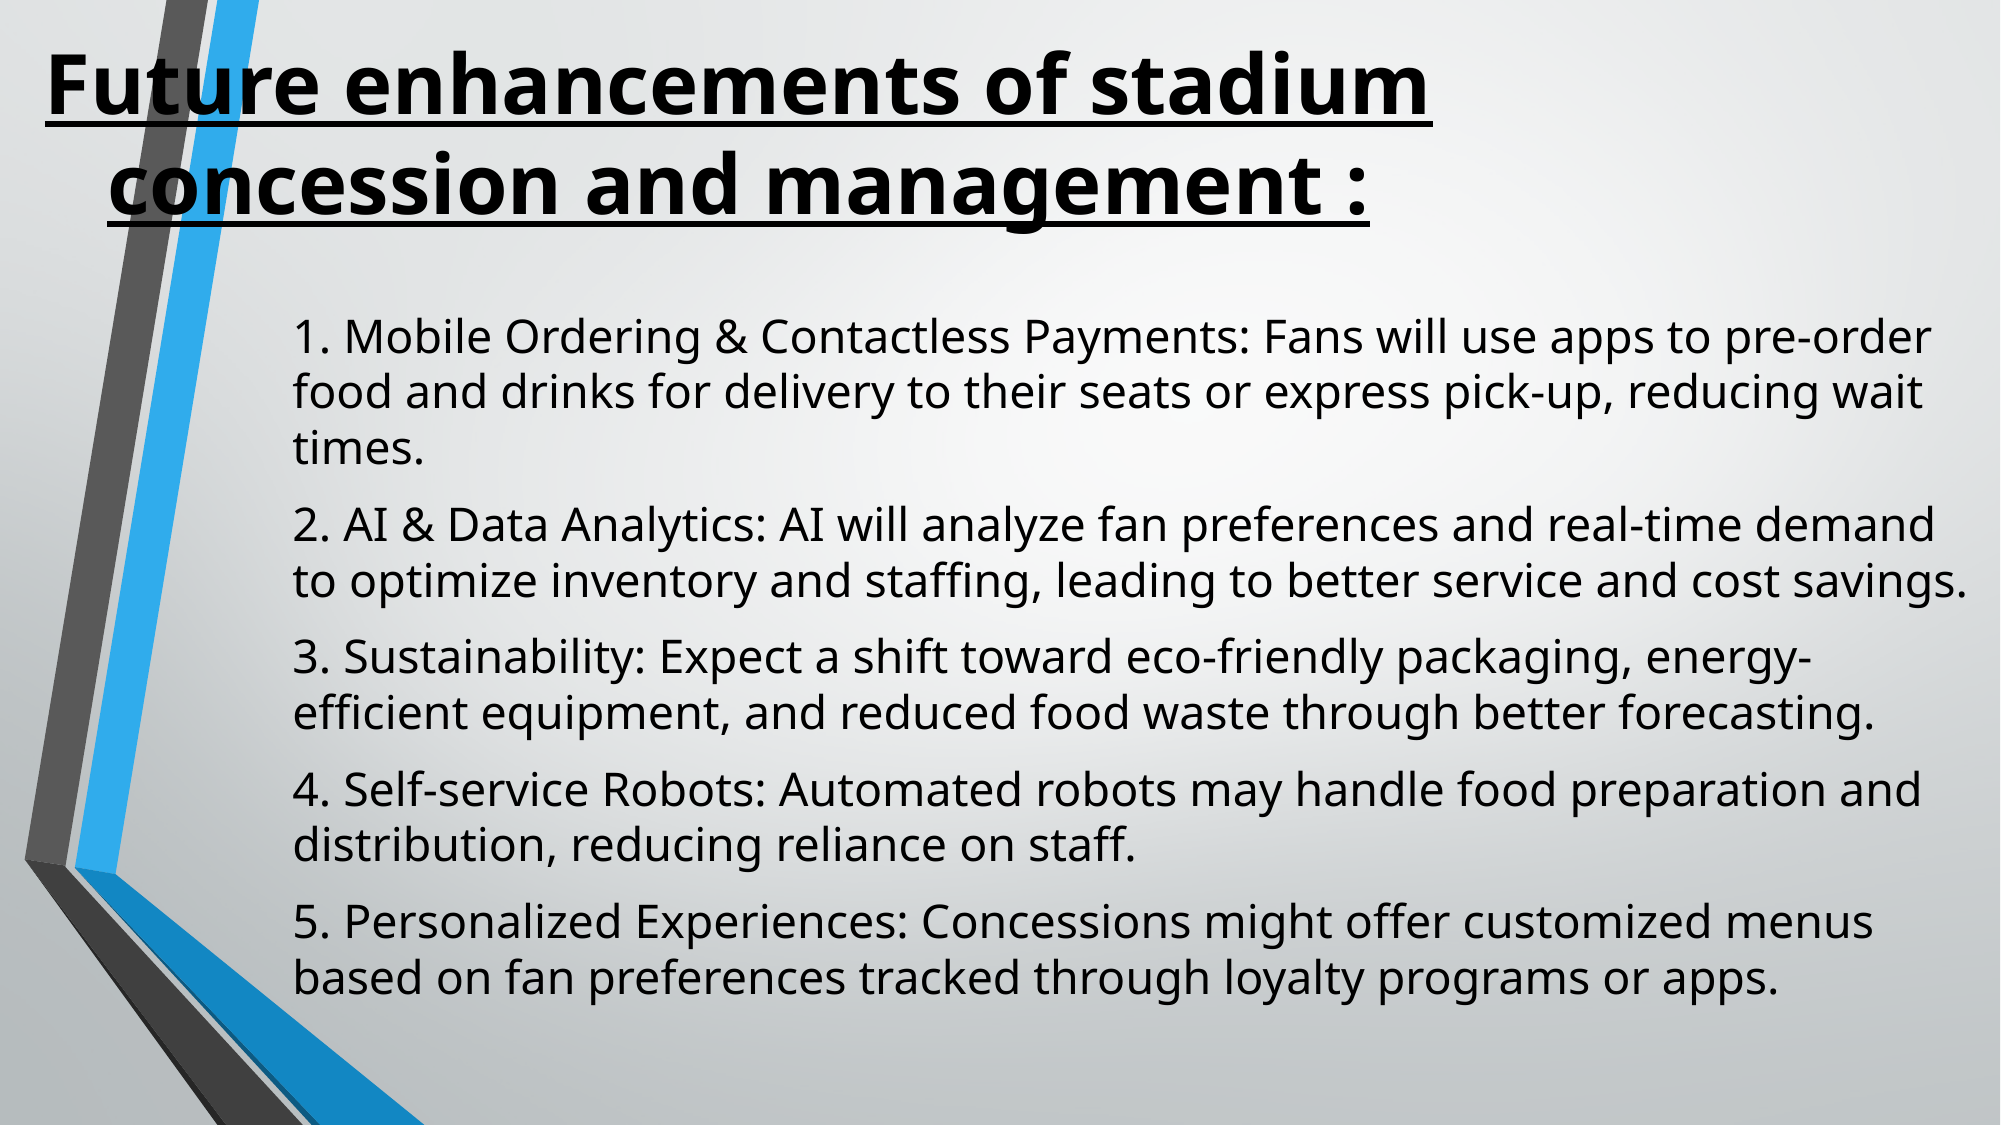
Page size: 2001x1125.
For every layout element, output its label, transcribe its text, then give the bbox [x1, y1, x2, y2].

list 1. Mobile Ordering & Contactless Payments: Fans will use apps to pre-order food and drinks for delivery to their seats or express pick-up, reducing wait times. 2. AI & Data Analytics: AI will analyze fan preferences and real-time demand to optimize inventory and staffing, leading to better service and cost savings. 3. Sustainability: Expect a shift toward eco-friendly packaging, energy-efficient equipment, and reduced food waste through better forecasting. 4. Self-service Robots: Automated robots may handle food preparation and distribution, reducing reliance on staff. 5. Personalized Experiences: Concessions might offer customized menus based on fan preferences tracked through loyalty programs or apps. [277, 222, 2000, 1076]
title Future enhancements of stadium concession and management : [0, 17, 1478, 246]
